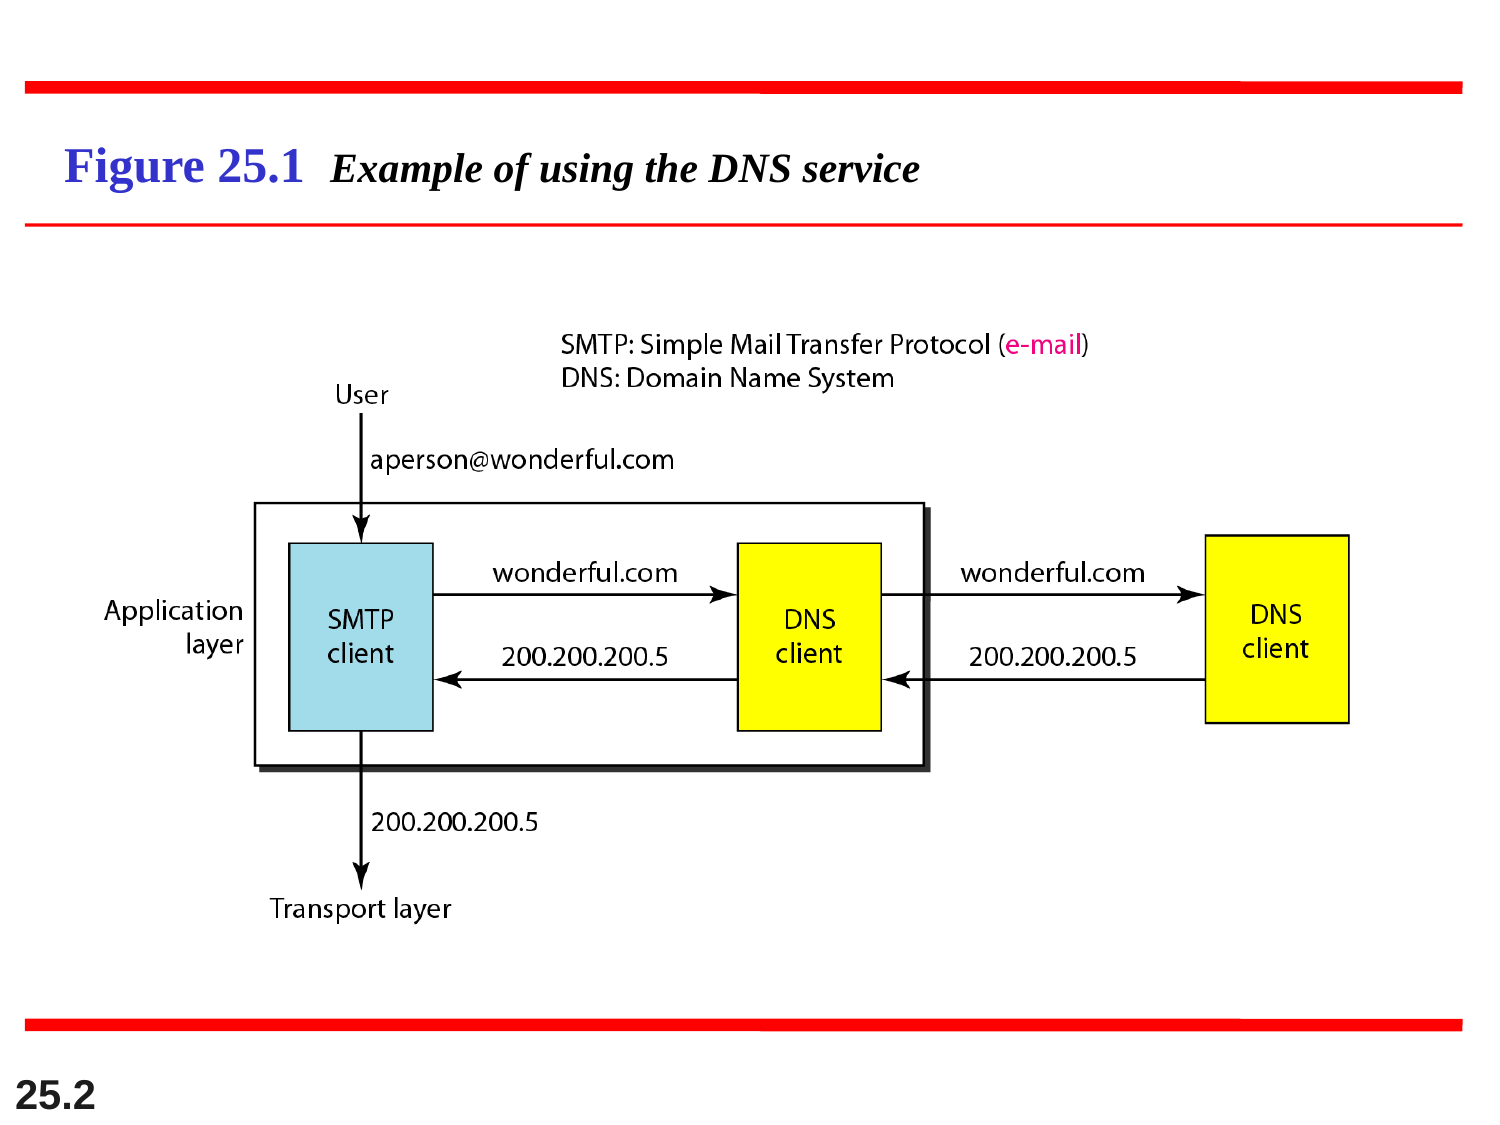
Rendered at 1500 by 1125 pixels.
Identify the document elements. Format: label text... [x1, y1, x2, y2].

text_box Figure 25.1 Example of using the DNS service [49, 124, 936, 200]
slide_number 25.2 [0, 1050, 313, 1125]
picture [103, 329, 1350, 925]
